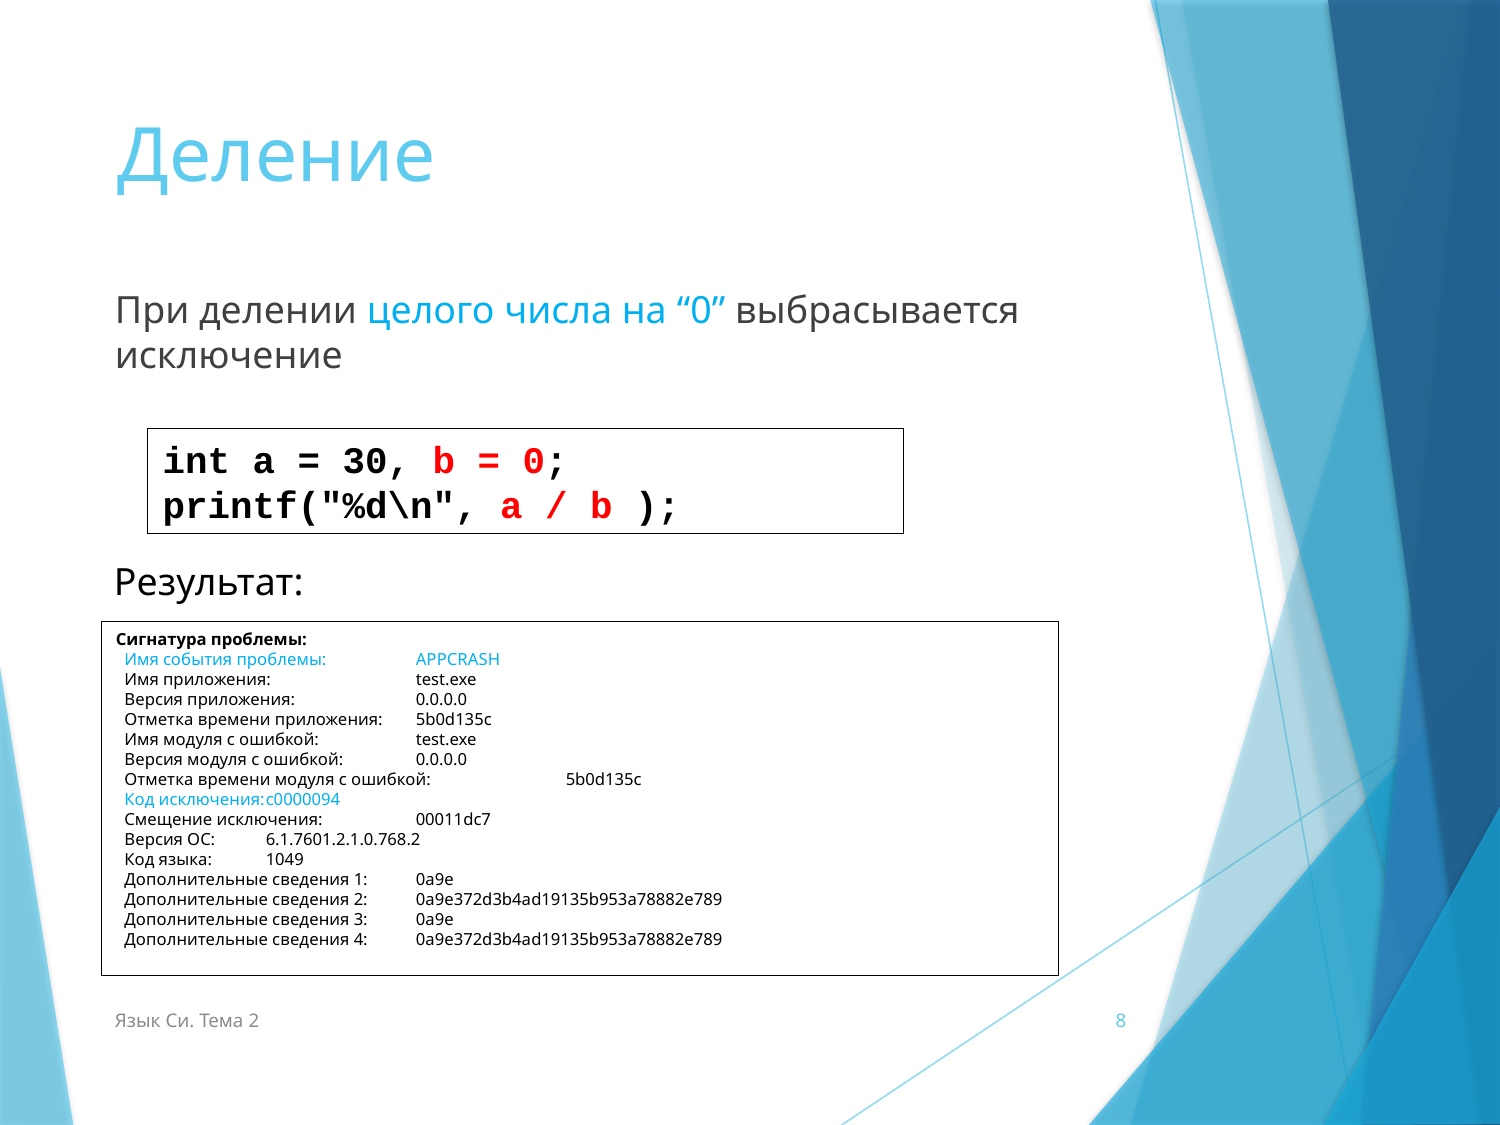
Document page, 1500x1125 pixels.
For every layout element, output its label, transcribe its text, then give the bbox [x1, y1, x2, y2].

list При делении целого числа на “0” выбрасывается исключение [99, 278, 1142, 991]
slide_number 8 [1057, 991, 1142, 1051]
text_box int a = 30, b = 0; printf("%d\n", a / b ); [147, 428, 904, 534]
footer Язык Си. Тема 2 [99, 991, 859, 1051]
title Деление [102, 98, 1145, 316]
text_box Сигнатура проблемы: Имя события проблемы: APPCRASH Имя приложения: test.exe Версия приложения: 0.0.0.0 Отметка времени приложения: 5b0d135c Имя модуля с ошибкой: test.exe Версия модуля с ошибкой: 0.0.0.0 Отметка времени модуля с ошибкой: 5b0d135c Код исключения: c0000094 Смещение исключения: 00011dc7 Версия ОС: 6.1.7601.2.1.0.768.2 Код языка: 1049 Дополнительные сведения 1: 0a9e Дополнительные сведения 2: 0a9e372d3b4ad19135b953a78882e789 Дополнительные сведения 3: 0a9e Дополнительные сведения 4: 0a9e372d3b4ad19135b953a78882e789 [101, 621, 1059, 976]
text_box Результат: [99, 550, 333, 611]
